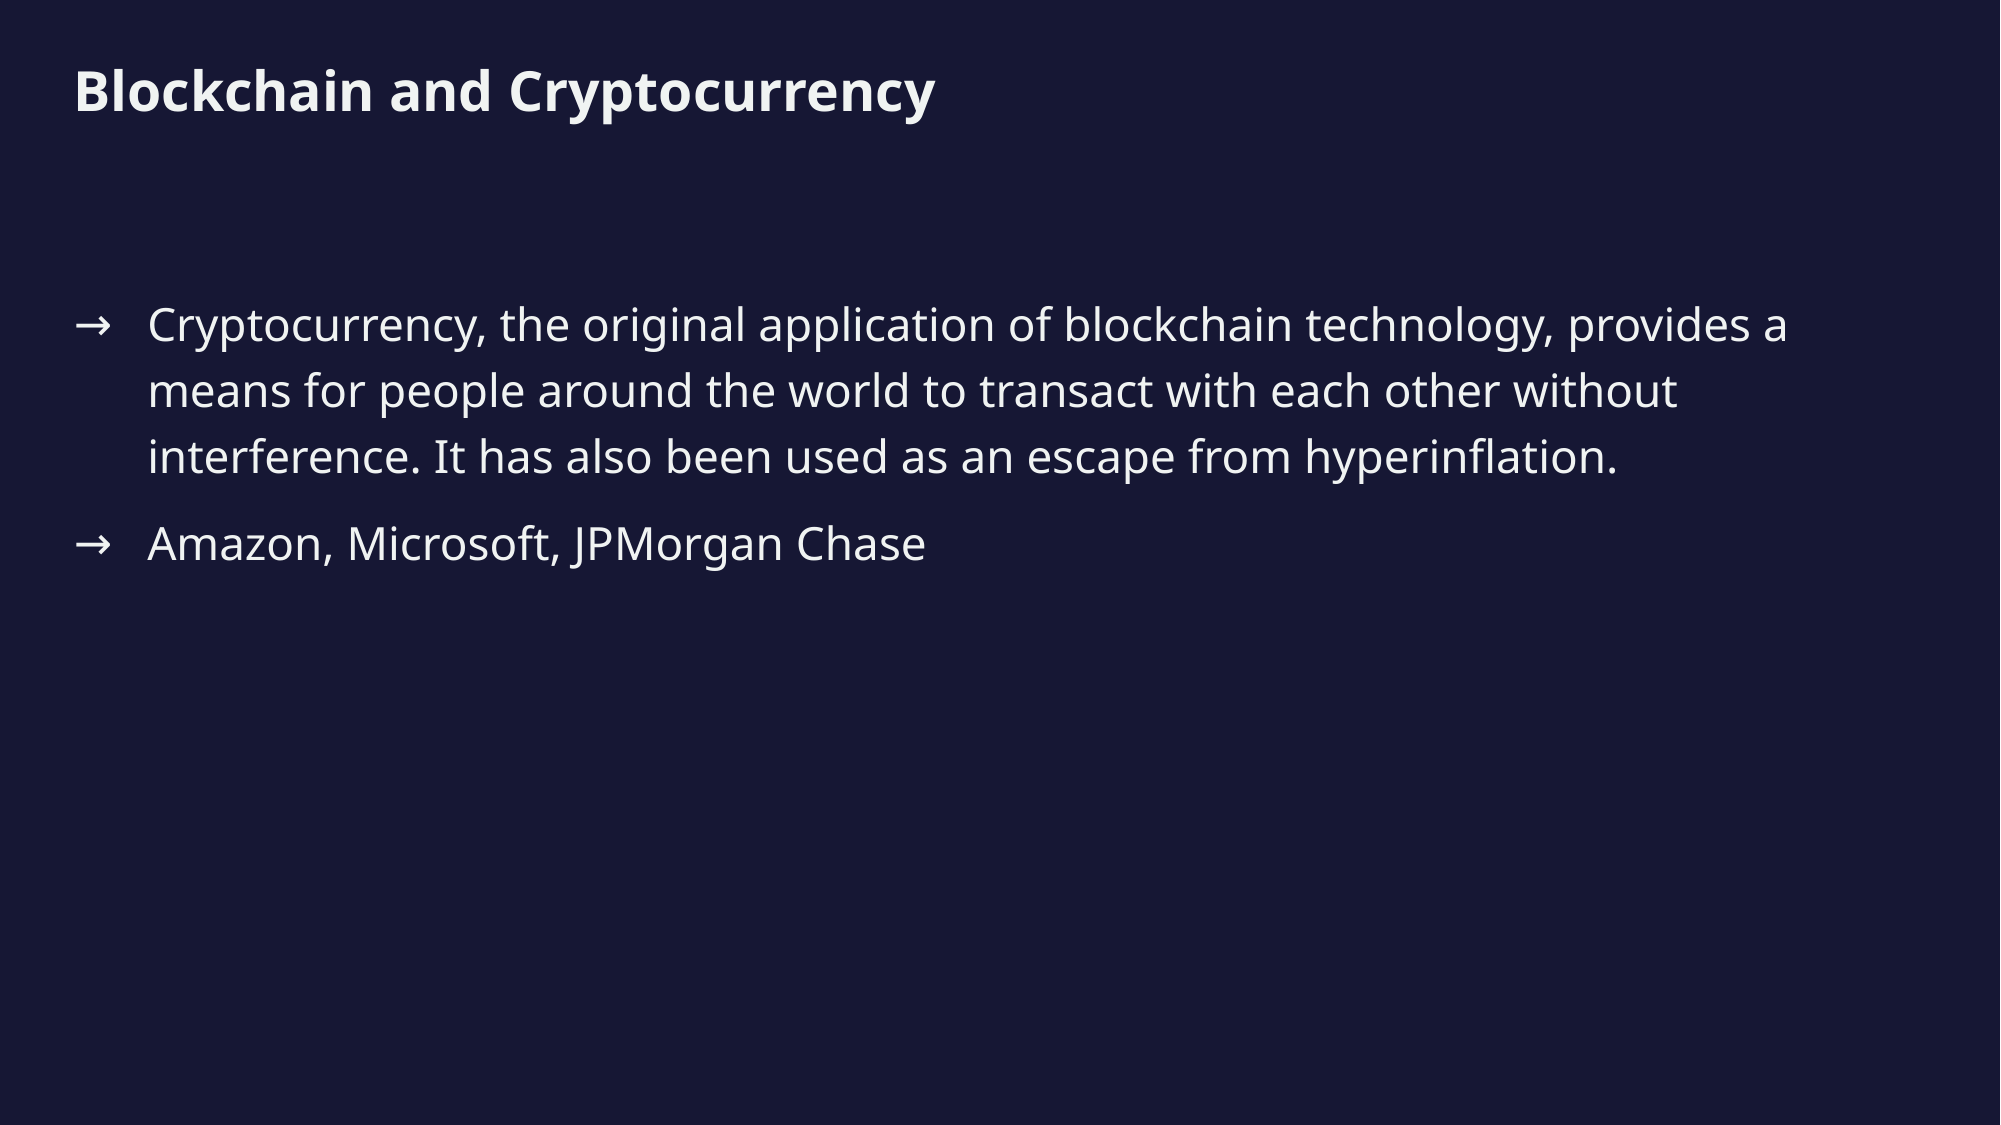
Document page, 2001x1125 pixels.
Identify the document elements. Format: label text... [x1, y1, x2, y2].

list Cryptocurrency, the original application of blockchain technology, provides a means for people around the world to transact with each other without interference. It has also been used as an escape from hyperinflation. Amazon, Microsoft, JPMorgan Chase [73, 284, 1927, 906]
title Blockchain and Cryptocurrency [73, 63, 1928, 251]
